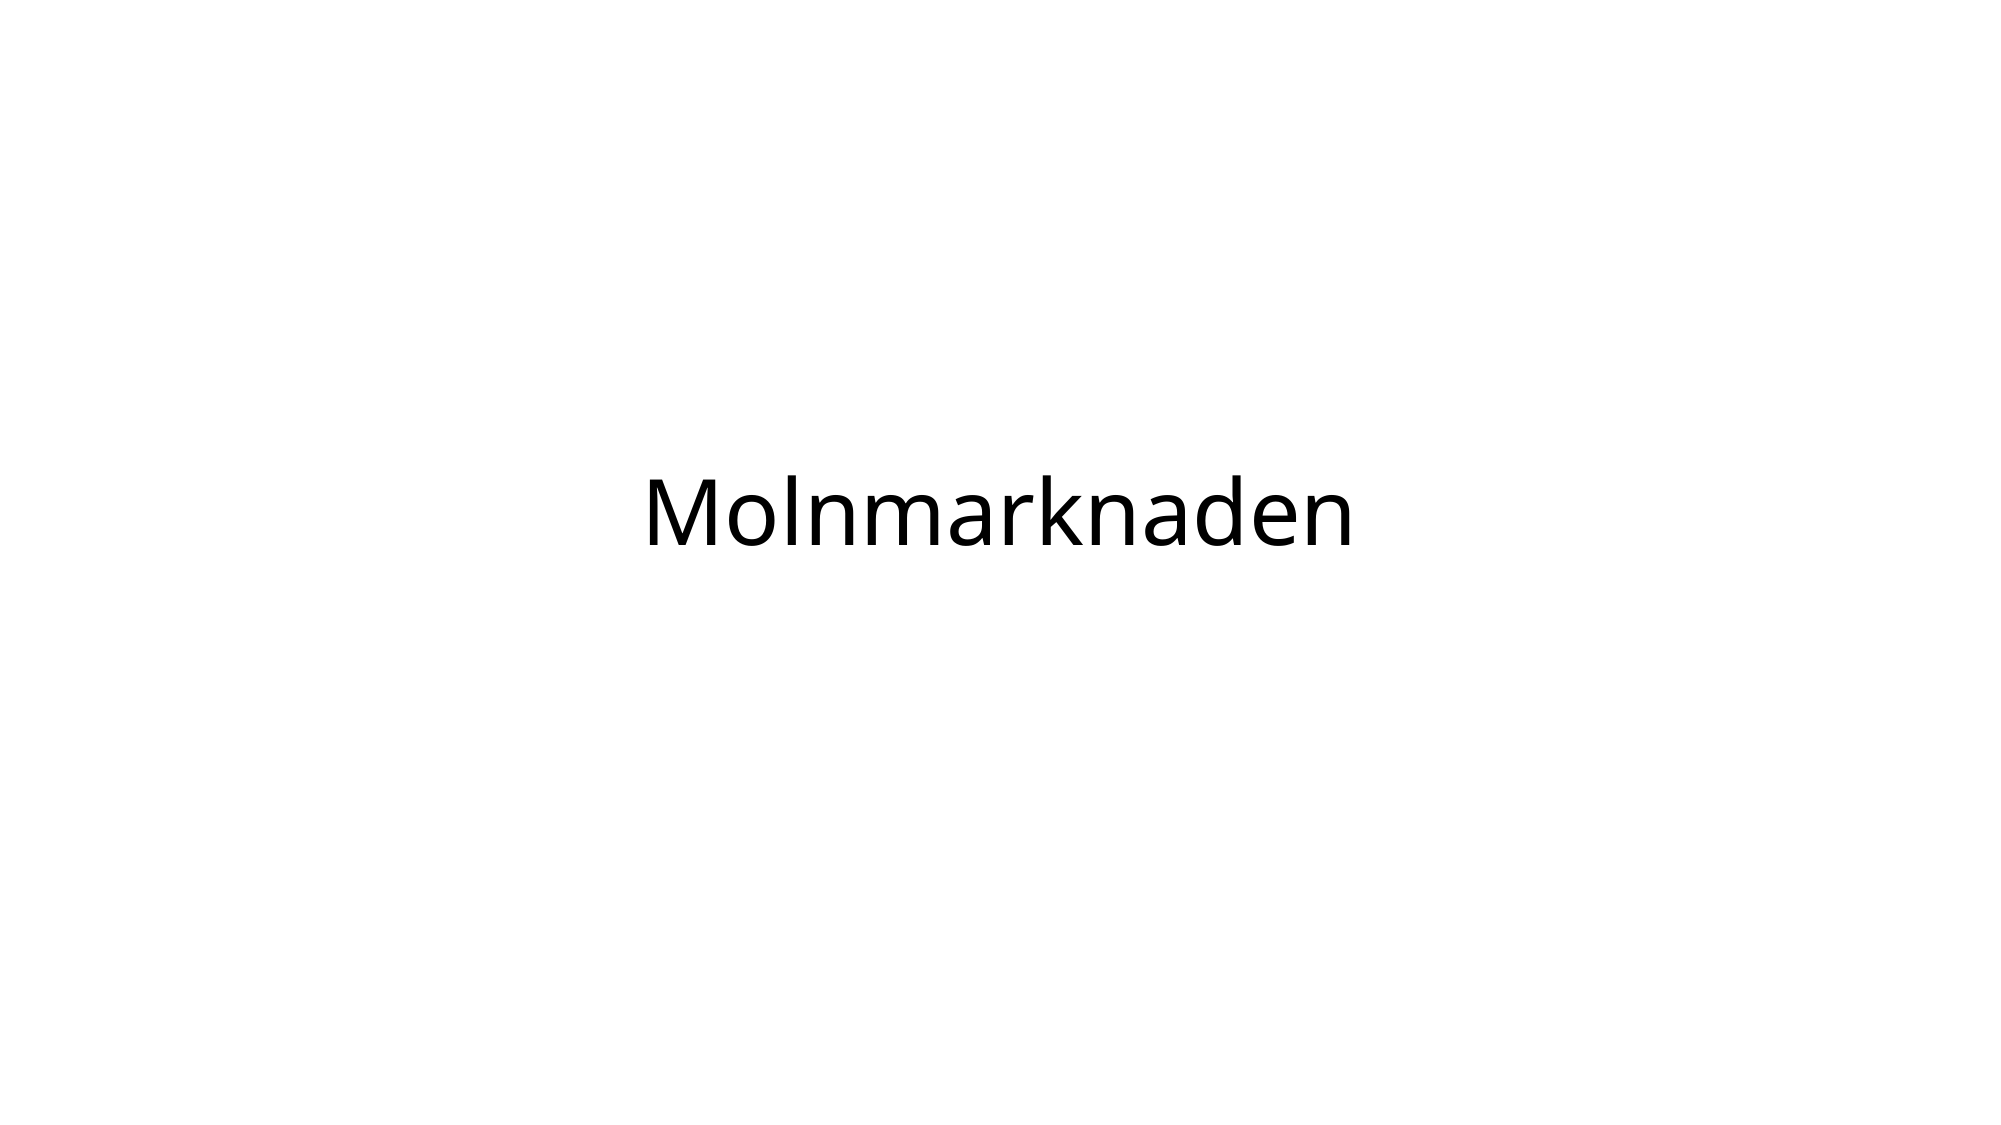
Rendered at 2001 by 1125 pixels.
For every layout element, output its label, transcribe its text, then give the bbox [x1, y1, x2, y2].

title Molnmarknaden [137, 406, 1863, 625]
